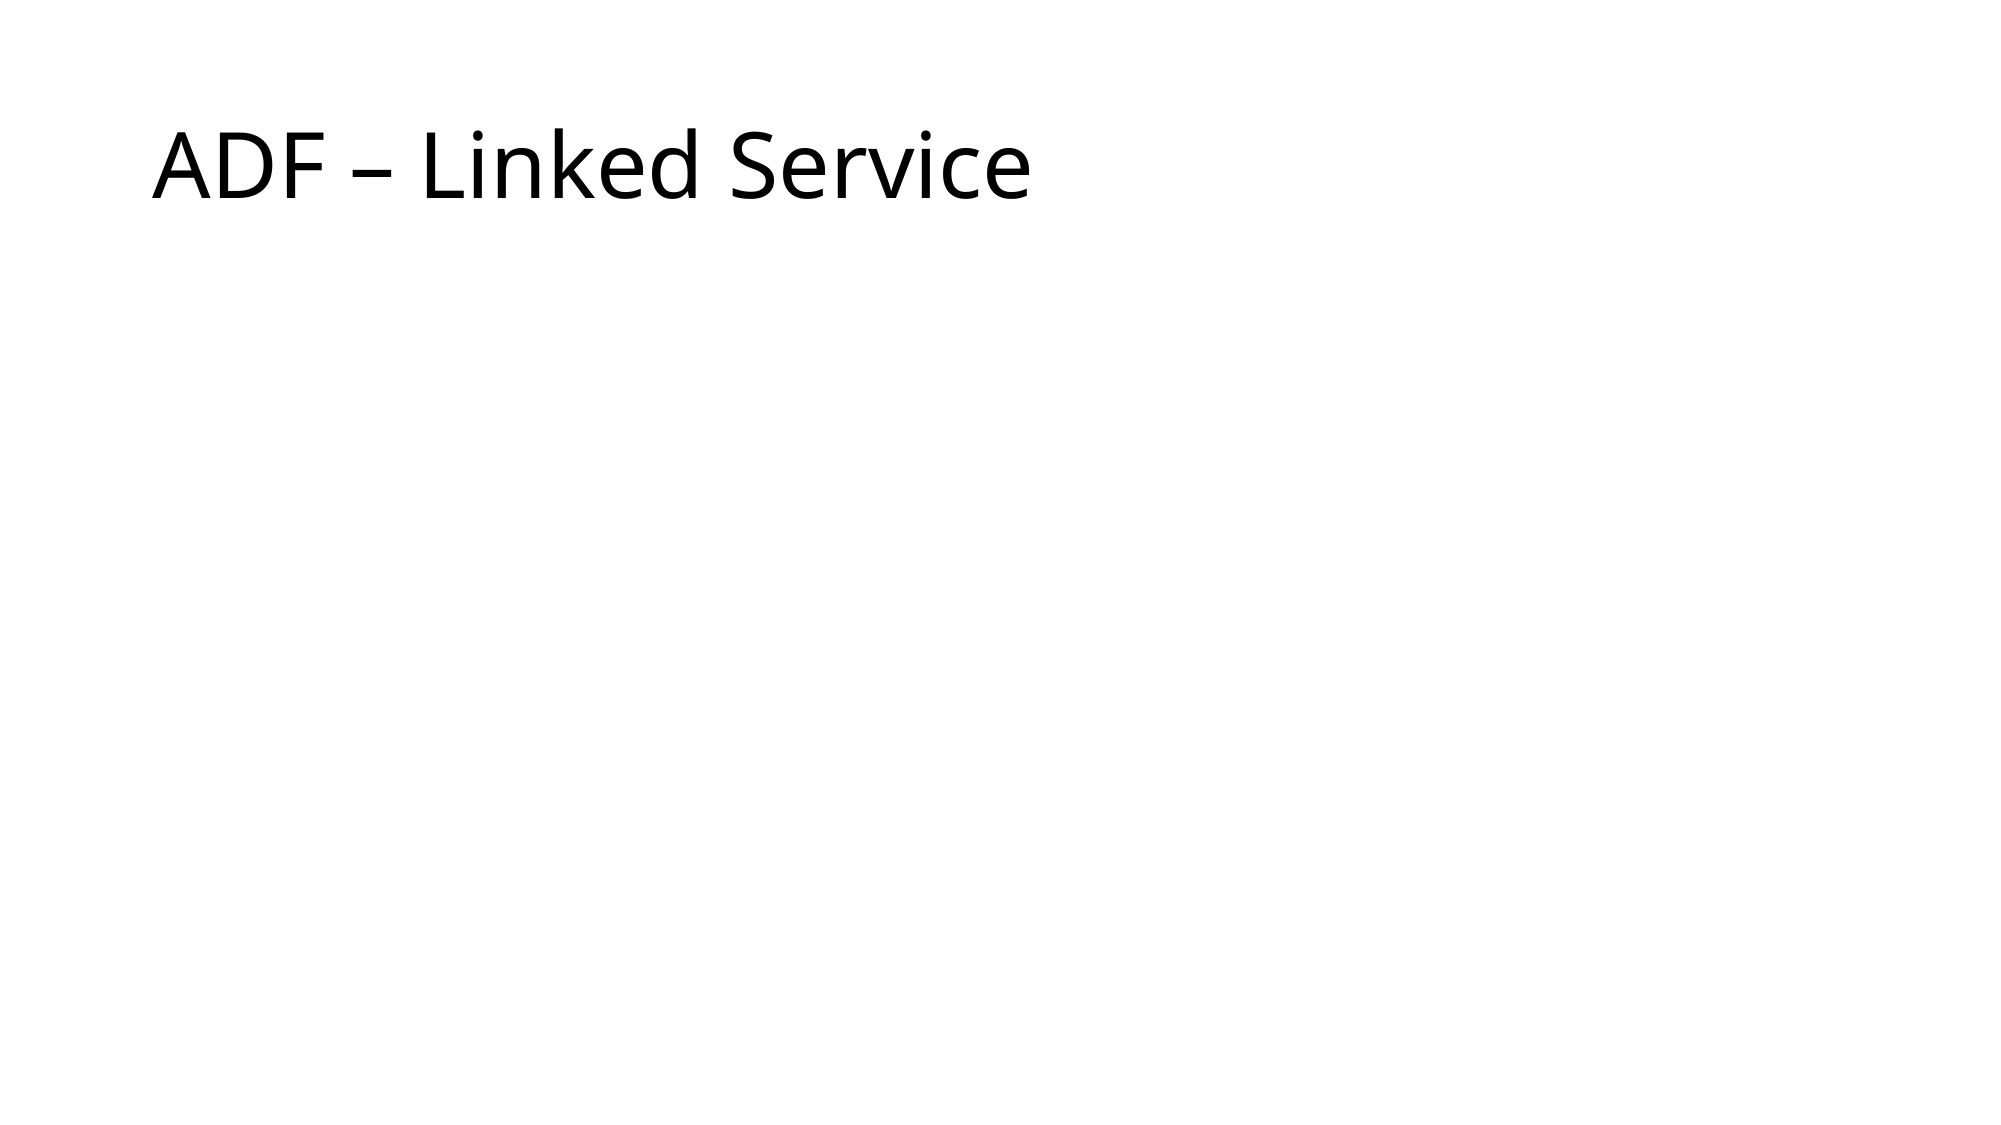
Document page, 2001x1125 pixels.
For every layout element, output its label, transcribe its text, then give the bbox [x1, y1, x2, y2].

title ADF – Linked Service [137, 59, 1863, 278]
